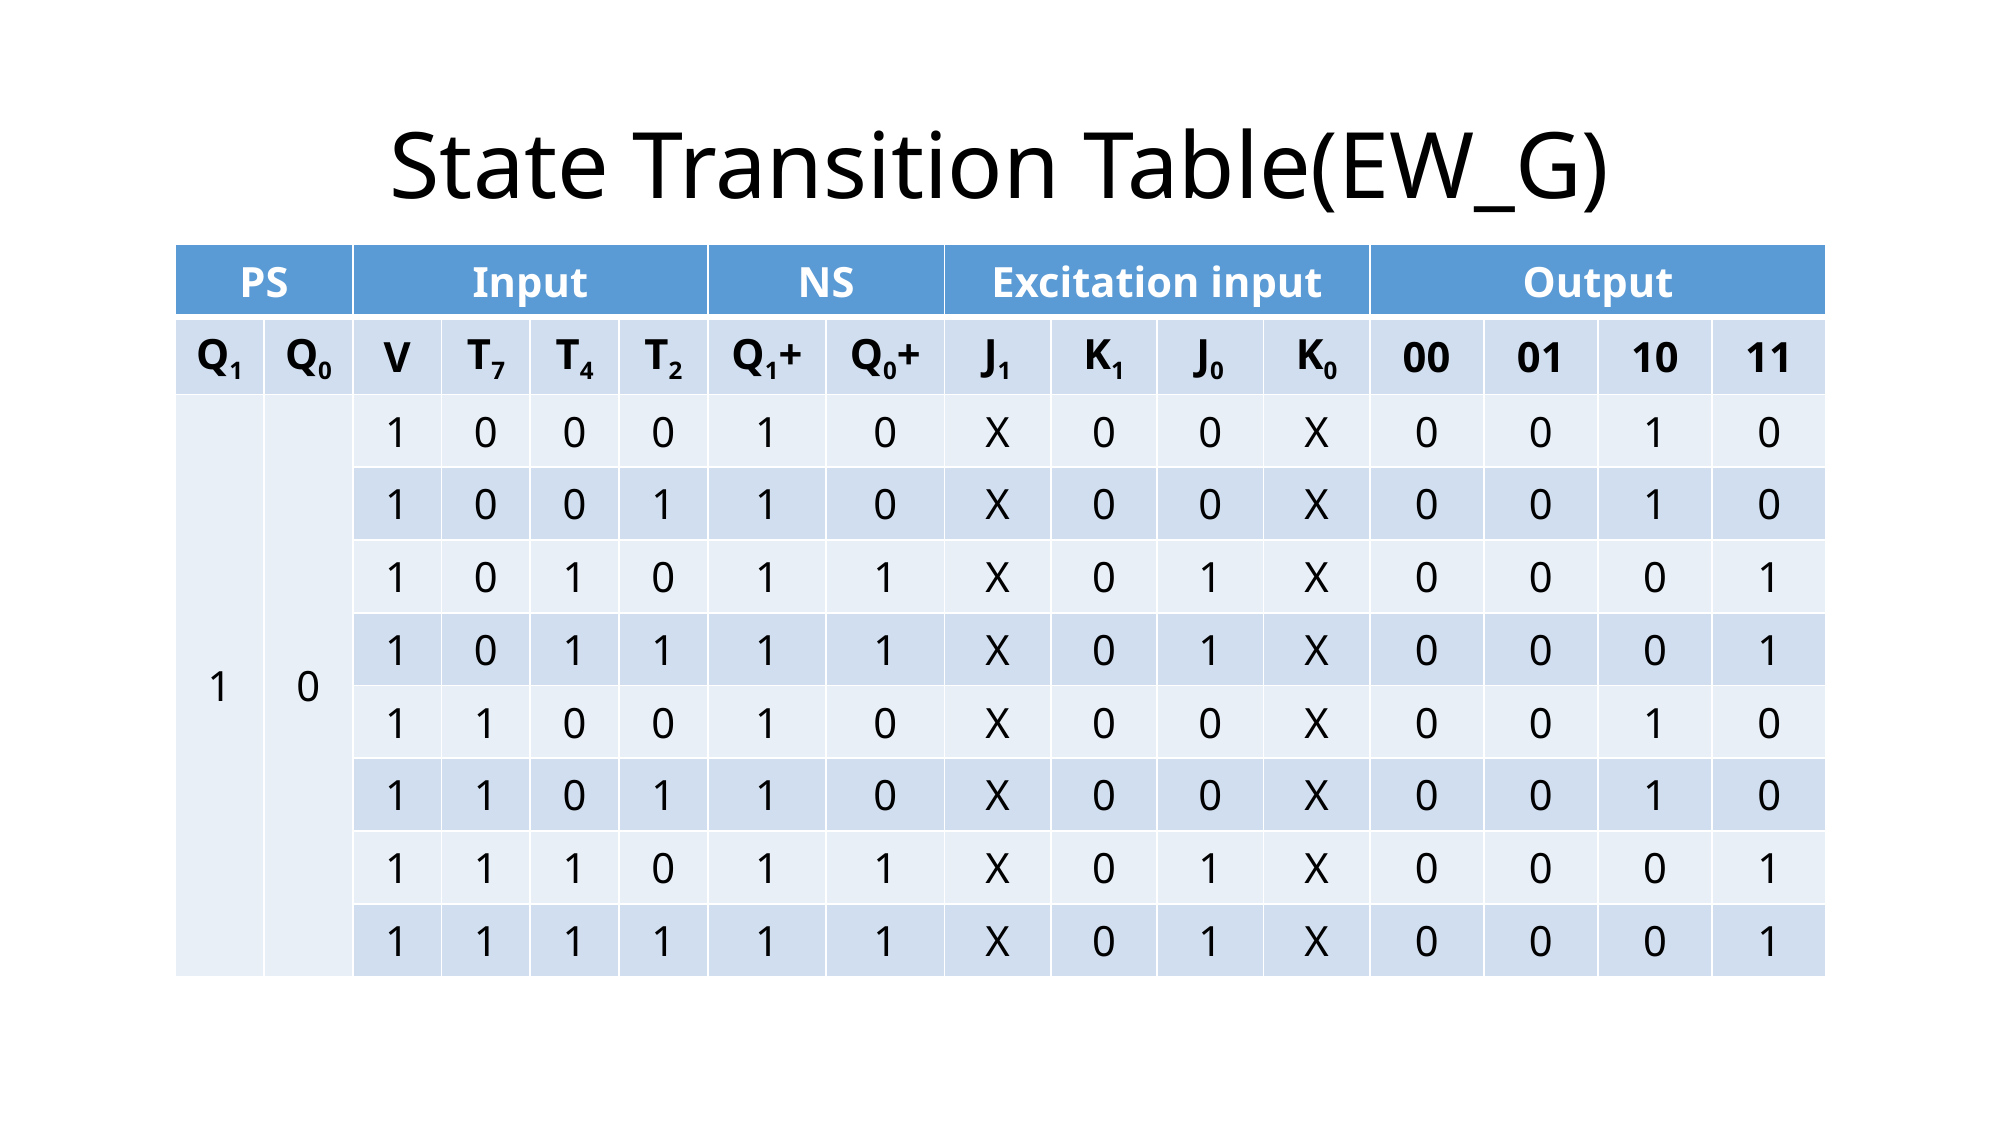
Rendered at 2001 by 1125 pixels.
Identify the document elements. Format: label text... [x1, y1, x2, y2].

table_cell 0 [1371, 686, 1483, 757]
table_cell 0 [531, 759, 618, 830]
table_cell 1 [354, 468, 441, 539]
table_cell 1 [354, 905, 441, 976]
table_cell 0 [1485, 759, 1597, 830]
table_cell 1 [531, 905, 618, 976]
table_cell 1 [620, 905, 707, 976]
table_cell 0 [1713, 468, 1825, 539]
table_cell 1 [827, 832, 944, 903]
table_cell 1 [709, 541, 825, 612]
table_header PS [176, 245, 352, 314]
table_header NS [709, 245, 944, 314]
table_cell V [354, 320, 441, 394]
table_cell 0 [265, 395, 352, 976]
table_cell 0 [1158, 759, 1263, 830]
table_cell 1 [620, 614, 707, 685]
table_cell 0 [1485, 614, 1597, 685]
table_cell J1 [945, 320, 1050, 394]
table_cell Q0 [265, 320, 352, 394]
table_cell 0 [1052, 541, 1156, 612]
table_cell X [1264, 395, 1369, 466]
table_cell 0 [1371, 541, 1483, 612]
table_cell 0 [1371, 905, 1483, 976]
table_cell 1 [531, 541, 618, 612]
table_cell X [945, 614, 1050, 685]
table_cell 1 [709, 905, 825, 976]
table_cell 1 [709, 759, 825, 830]
table_cell 0 [1371, 614, 1483, 685]
table_cell X [1264, 686, 1369, 757]
table_cell 1 [1713, 832, 1825, 903]
table_cell 1 [620, 759, 707, 830]
table_cell 0 [1052, 686, 1156, 757]
table_header Output [1371, 245, 1825, 314]
table_cell 0 [1052, 832, 1156, 903]
table_cell 1 [827, 905, 944, 976]
table_cell 0 [1485, 832, 1597, 903]
table_cell 0 [827, 686, 944, 757]
table_cell 11 [1713, 320, 1825, 394]
table_cell X [945, 759, 1050, 830]
table_cell 0 [1599, 832, 1711, 903]
table_cell 1 [620, 468, 707, 539]
table_cell 0 [442, 541, 529, 612]
table_cell 1 [1713, 541, 1825, 612]
table_header Input [354, 245, 707, 314]
table_cell T2 [620, 320, 707, 394]
table_cell 1 [531, 614, 618, 685]
table_cell 1 [354, 759, 441, 830]
table_cell 00 [1371, 320, 1483, 394]
table_cell 1 [1599, 395, 1711, 466]
table_cell 0 [442, 468, 529, 539]
table_cell 1 [1599, 759, 1711, 830]
table_cell 1 [176, 395, 263, 976]
table_cell 0 [531, 395, 618, 466]
table_cell X [945, 395, 1050, 466]
table_cell 0 [1158, 686, 1263, 757]
table_cell 0 [1713, 395, 1825, 466]
table_cell 0 [1052, 759, 1156, 830]
table_cell 0 [1713, 686, 1825, 757]
table_cell 0 [827, 468, 944, 539]
table_cell 1 [531, 832, 618, 903]
table_cell 1 [709, 686, 825, 757]
table_cell 1 [1713, 614, 1825, 685]
table_cell 1 [1599, 468, 1711, 539]
table_cell 0 [1052, 614, 1156, 685]
table_cell 0 [1052, 395, 1156, 466]
table_cell X [1264, 541, 1369, 612]
table_cell X [945, 686, 1050, 757]
table_cell 1 [709, 832, 825, 903]
table_cell 1 [354, 686, 441, 757]
table_cell 0 [620, 686, 707, 757]
table_cell 0 [1485, 541, 1597, 612]
table_cell 0 [1158, 395, 1263, 466]
table_cell 1 [354, 832, 441, 903]
table_cell 1 [442, 686, 529, 757]
table_cell 1 [1158, 832, 1263, 903]
table_cell 0 [442, 614, 529, 685]
table_cell 1 [709, 614, 825, 685]
table_cell T4 [531, 320, 618, 394]
table_cell 1 [1158, 614, 1263, 685]
table_cell 0 [827, 759, 944, 830]
table_cell 0 [1371, 468, 1483, 539]
table_cell 1 [442, 905, 529, 976]
table_header Excitation input [945, 245, 1369, 314]
table_cell 1 [442, 832, 529, 903]
table_cell X [1264, 832, 1369, 903]
table_cell X [1264, 468, 1369, 539]
table_cell 0 [620, 541, 707, 612]
table_cell X [1264, 759, 1369, 830]
table_cell 0 [1599, 905, 1711, 976]
table_cell 0 [1158, 468, 1263, 539]
table_cell 0 [1599, 541, 1711, 612]
table_cell 0 [1371, 759, 1483, 830]
table_cell 0 [827, 395, 944, 466]
table_cell Q0+ [827, 320, 944, 394]
table_cell 0 [531, 468, 618, 539]
table_cell Q1 [176, 320, 263, 394]
table_cell T7 [442, 320, 529, 394]
table_cell 1 [354, 395, 441, 466]
table_cell X [945, 541, 1050, 612]
table_cell 1 [1713, 905, 1825, 976]
table_cell X [945, 832, 1050, 903]
table_cell 0 [1713, 759, 1825, 830]
table_cell 1 [709, 468, 825, 539]
table_cell 1 [1599, 686, 1711, 757]
table_cell X [1264, 614, 1369, 685]
table_cell 0 [1599, 614, 1711, 685]
table_cell 0 [620, 395, 707, 466]
table_cell 1 [709, 395, 825, 466]
table_cell 0 [1485, 395, 1597, 466]
table_cell 10 [1599, 320, 1711, 394]
table_cell 0 [1485, 905, 1597, 976]
table_cell 0 [1371, 395, 1483, 466]
table_cell X [945, 468, 1050, 539]
table_cell 1 [354, 614, 441, 685]
table_cell K0 [1264, 320, 1369, 394]
table_cell 0 [442, 395, 529, 466]
table_cell 01 [1485, 320, 1597, 394]
table_cell 0 [1485, 468, 1597, 539]
table_cell K1 [1052, 320, 1156, 394]
table_cell 0 [1485, 686, 1597, 757]
table_cell 0 [1371, 832, 1483, 903]
table_cell 1 [827, 614, 944, 685]
table_cell 1 [827, 541, 944, 612]
table_cell 0 [531, 686, 618, 757]
title State Transition Table(EW_G) [137, 59, 1863, 278]
table_cell 1 [354, 541, 441, 612]
table_cell J0 [1158, 320, 1263, 394]
table_cell X [945, 905, 1050, 976]
table_cell 1 [1158, 541, 1263, 612]
table_cell X [1264, 905, 1369, 976]
table_cell 0 [620, 832, 707, 903]
table_cell 1 [1158, 905, 1263, 976]
table_cell Q1+ [709, 320, 825, 394]
table_cell 1 [442, 759, 529, 830]
table_cell 0 [1052, 905, 1156, 976]
table_cell 0 [1052, 468, 1156, 539]
